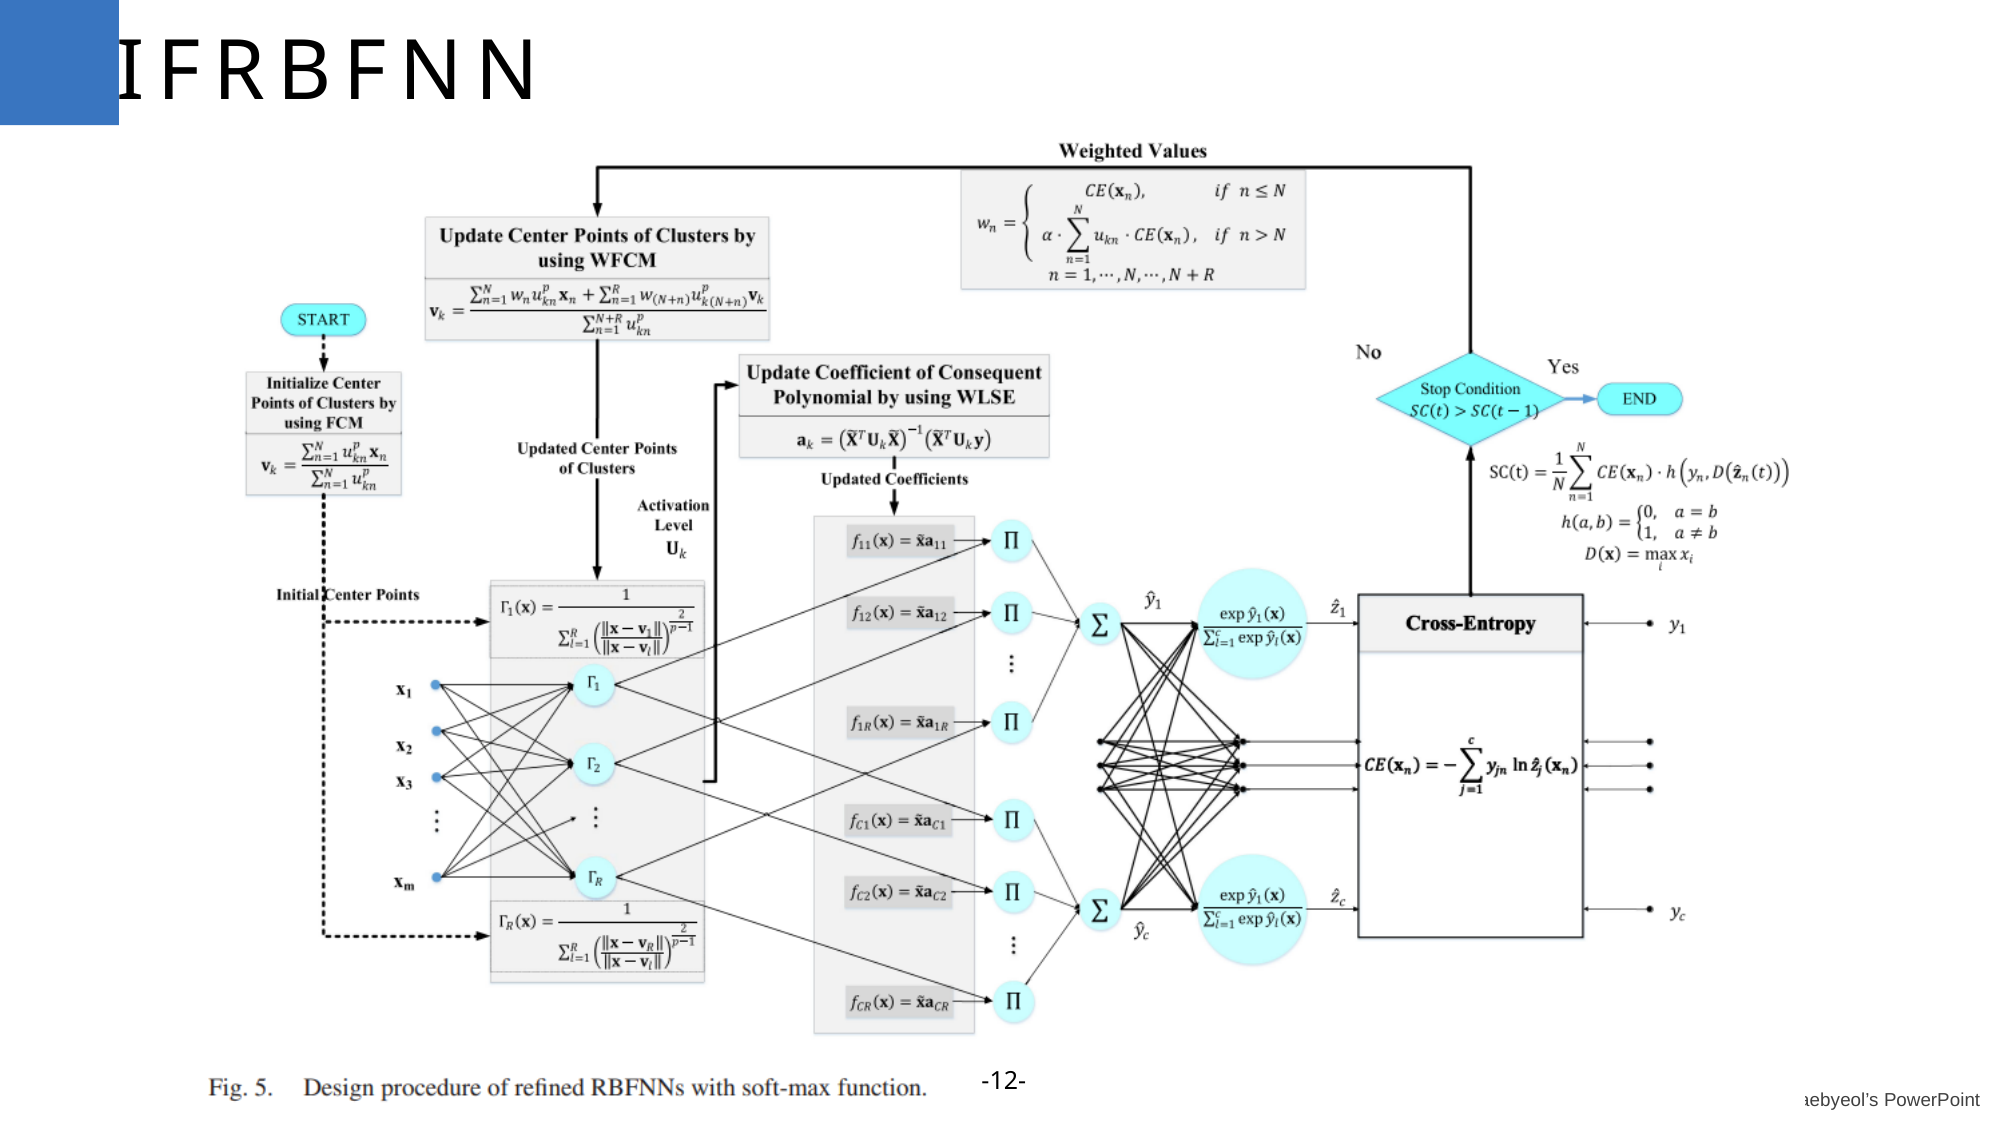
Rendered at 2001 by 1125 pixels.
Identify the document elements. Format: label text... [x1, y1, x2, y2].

picture [195, 111, 1805, 1125]
text_box IFRBFNN [101, 9, 554, 124]
text_box [0, 0, 120, 126]
